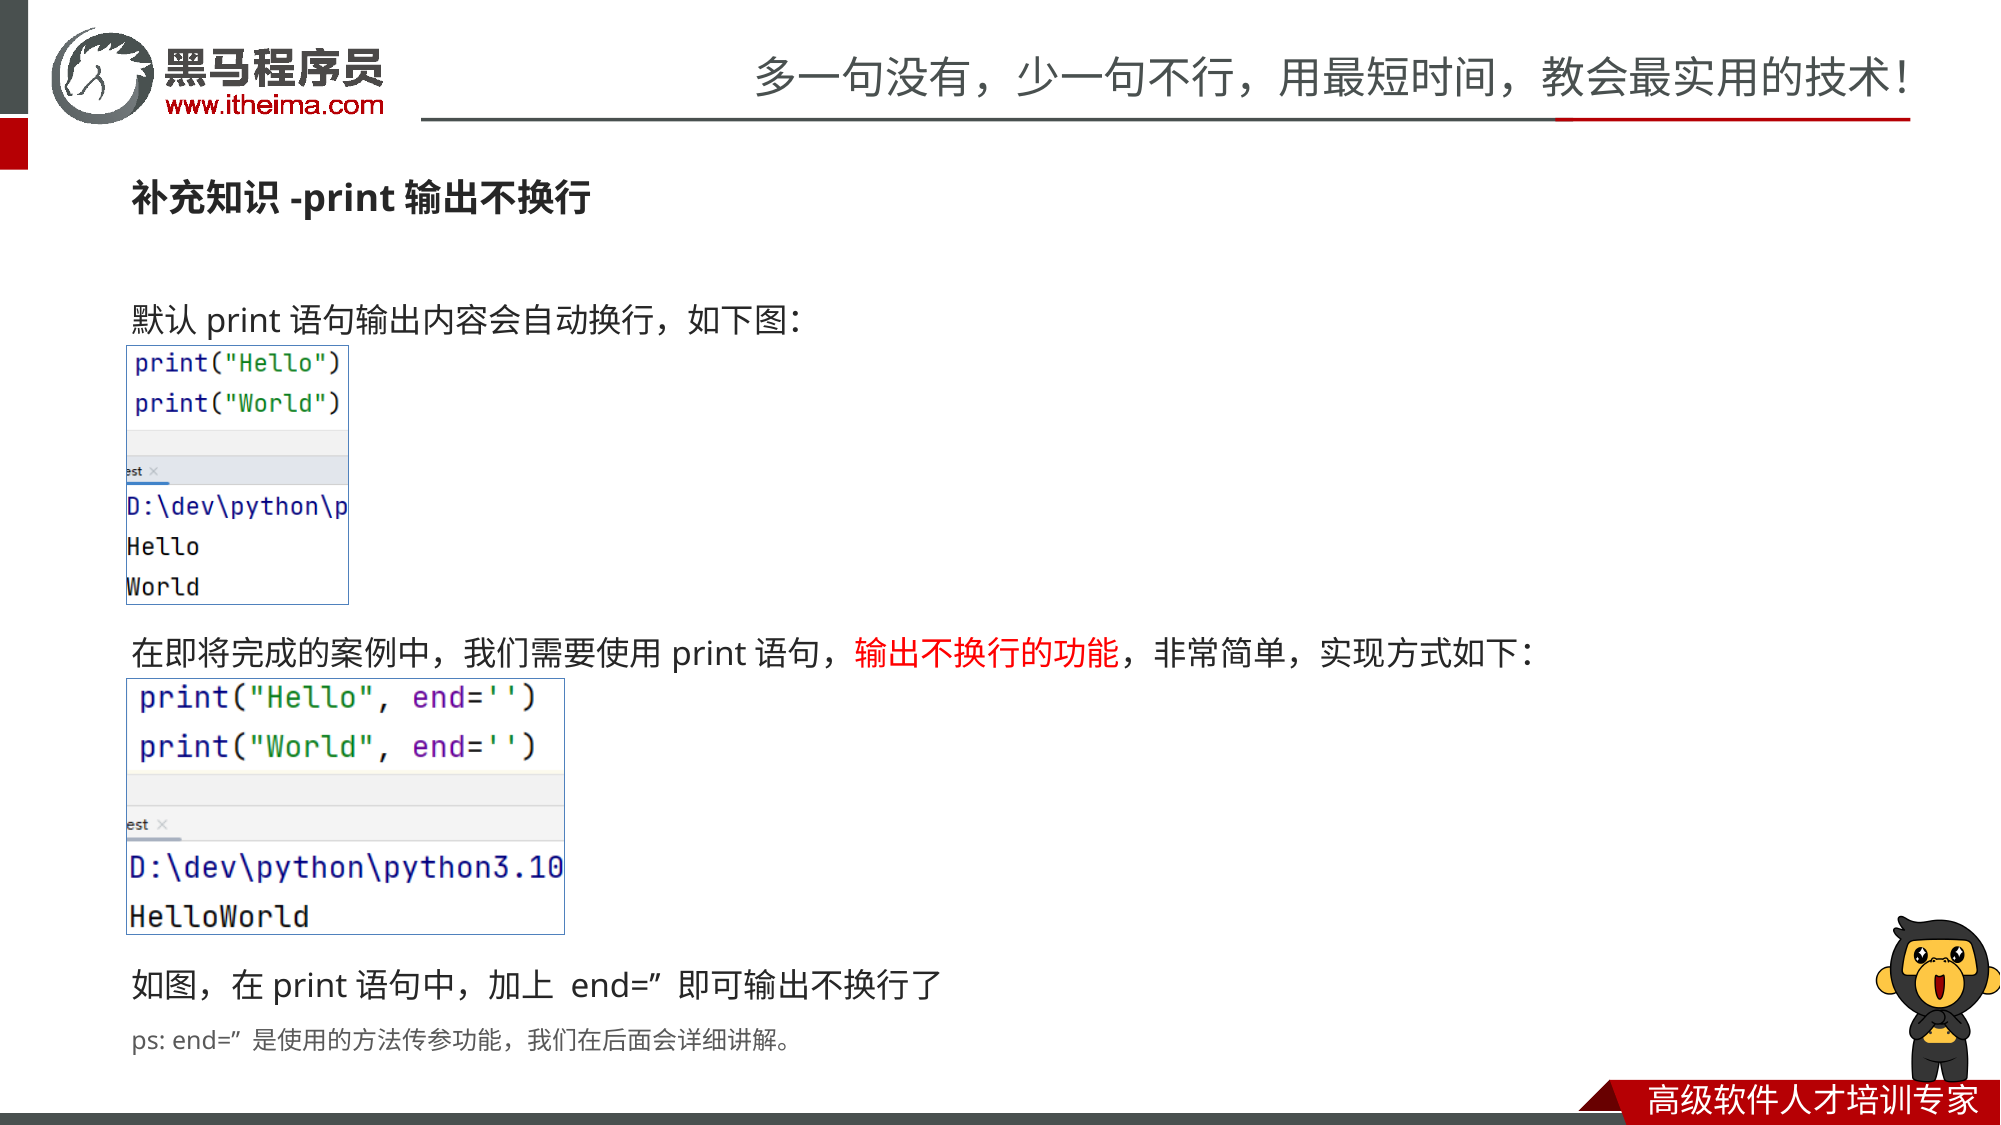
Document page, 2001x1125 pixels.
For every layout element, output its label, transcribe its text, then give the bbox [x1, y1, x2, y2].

picture [126, 345, 349, 605]
list 补充知识-print输出不换行 [116, 154, 1872, 239]
picture [1851, 908, 2000, 1085]
picture [126, 677, 565, 935]
list 默认print语句输出内容会自动换行，如下图： 在即将完成的案例中，我们需要使用print语句，输出不换行的功能，非常简单，实现方式如下： 如图，在print语句中，加上 end=’’ 即可输出不换行了 ps: end=’’ 是使用的方法传参功能，我们在后面会详细讲解。 [116, 271, 1872, 964]
picture [50, 26, 384, 125]
